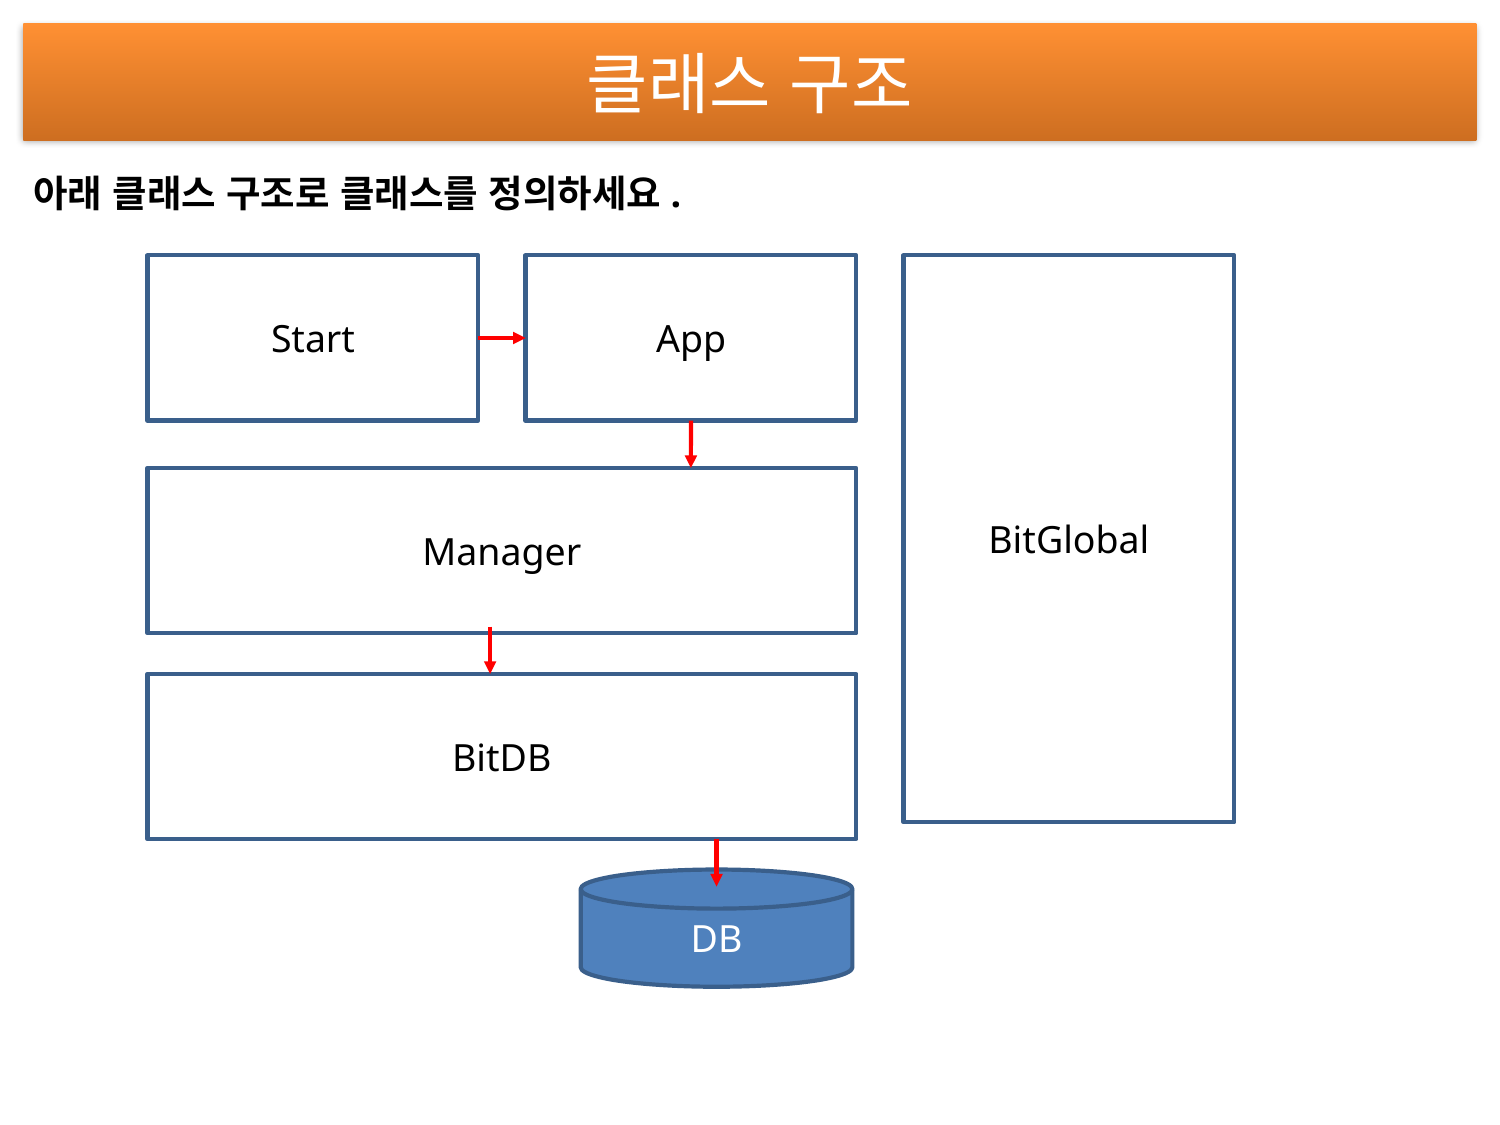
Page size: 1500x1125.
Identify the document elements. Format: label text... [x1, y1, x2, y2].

text_box DB [578, 867, 855, 989]
text_box Manager [145, 466, 858, 635]
title 클래스 구조 [23, 23, 1477, 141]
text_box Start [145, 253, 480, 423]
text_box BitGlobal [901, 253, 1236, 824]
text_box 아래 클래스 구조로 클래스를 정의하세요. [18, 162, 1153, 223]
text_box App [523, 253, 858, 423]
text_box BitDB [145, 672, 858, 841]
